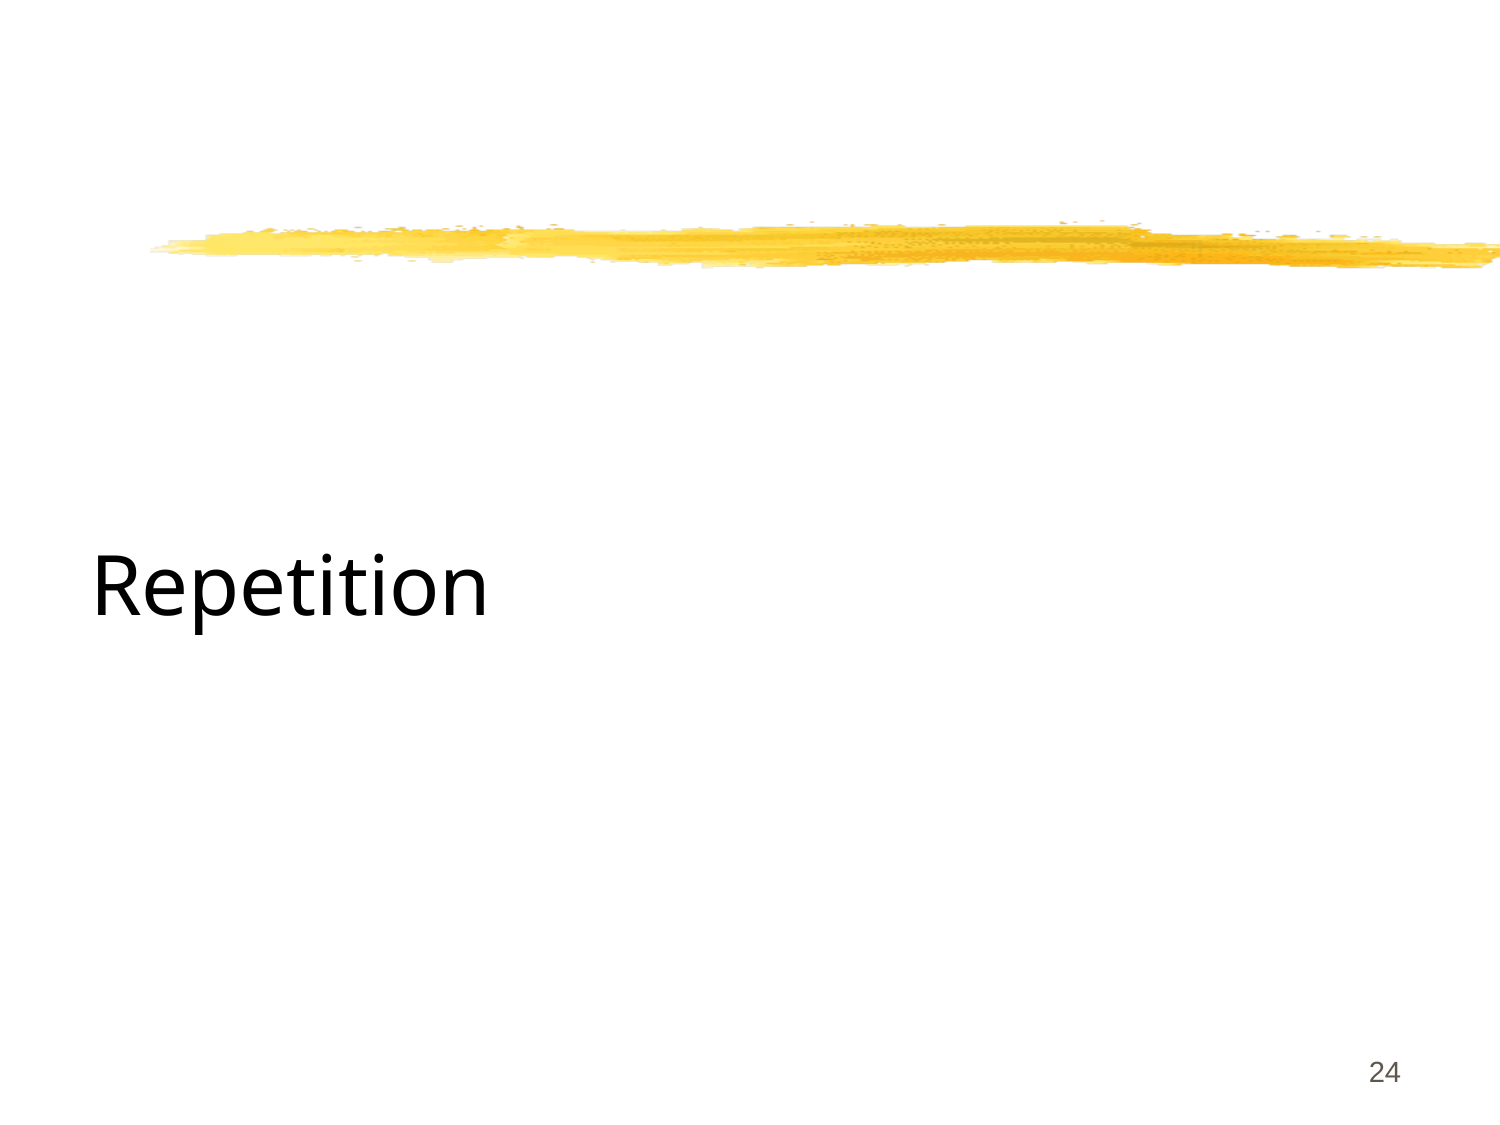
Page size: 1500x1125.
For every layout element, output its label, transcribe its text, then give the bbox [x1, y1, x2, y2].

title Repetition [75, 425, 1350, 641]
slide_number 24 [1103, 1021, 1417, 1097]
picture [150, 215, 1500, 279]
